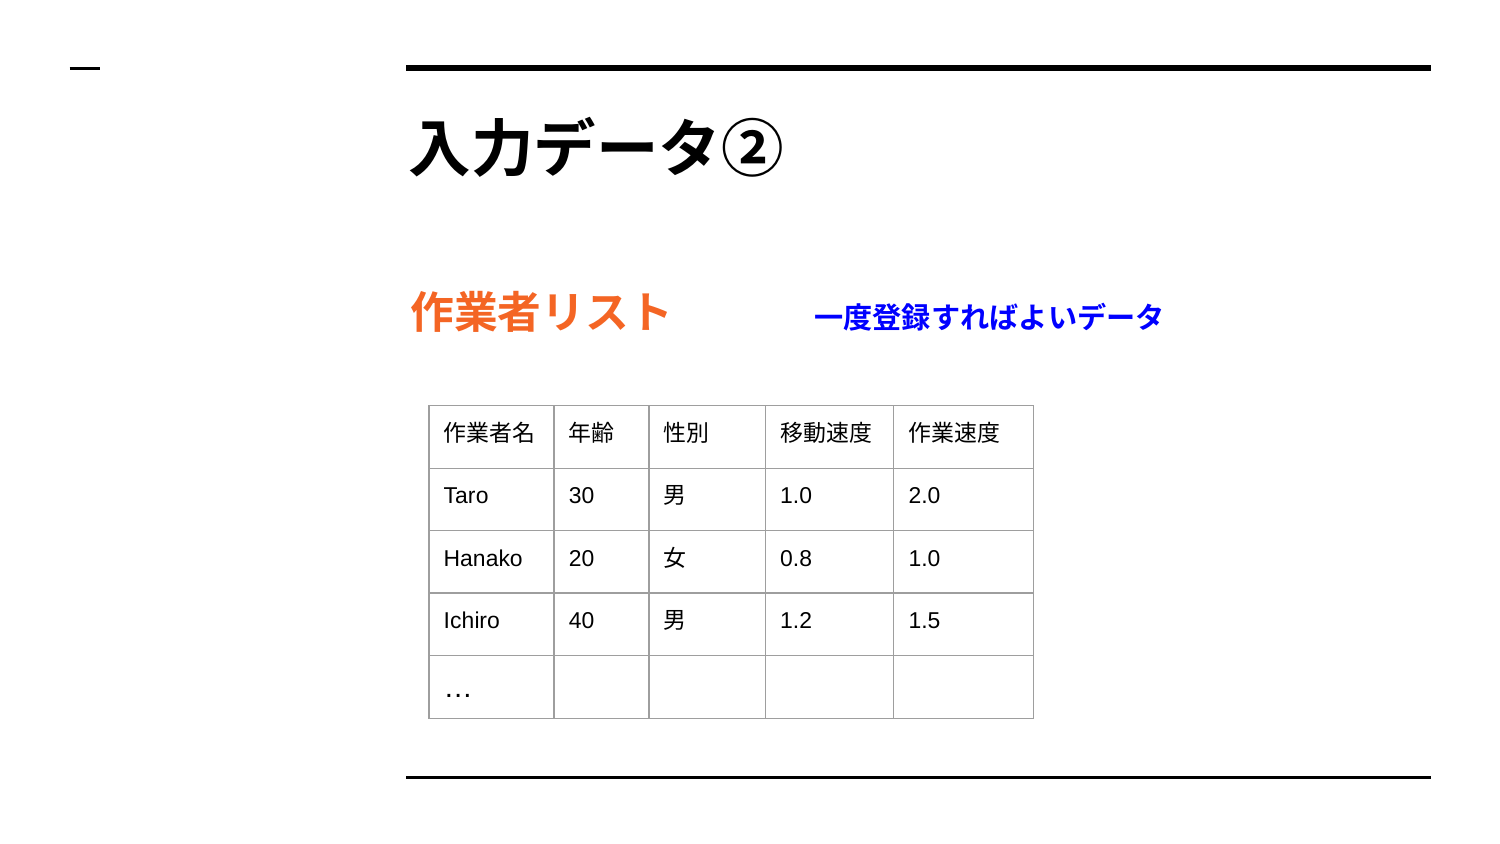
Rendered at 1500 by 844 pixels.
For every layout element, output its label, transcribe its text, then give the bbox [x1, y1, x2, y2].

table_cell [555, 656, 648, 718]
table_cell 2.0 [894, 469, 1033, 530]
table_header 作業者名 [430, 406, 553, 468]
table_cell 1.5 [894, 594, 1033, 655]
table_cell 20 [555, 531, 648, 592]
table_cell 1.2 [766, 594, 893, 655]
table_header 性別 [650, 406, 765, 468]
table_cell 女 [650, 531, 765, 592]
table_cell 男 [650, 469, 765, 530]
table_cell Hanako [430, 531, 553, 592]
table_cell … [430, 656, 553, 718]
table_header 作業速度 [894, 406, 1033, 468]
table_cell 0.8 [766, 531, 893, 592]
table_cell [766, 656, 893, 718]
table_cell 30 [555, 469, 648, 530]
table_cell [894, 656, 1033, 718]
table_cell 40 [555, 594, 648, 655]
table_cell Ichiro [430, 594, 553, 655]
title 入力データ② [393, 94, 1431, 199]
table_header 移動速度 [766, 406, 893, 468]
table_header 年齢 [555, 406, 648, 468]
table_cell 1.0 [894, 531, 1033, 592]
list 作業者リスト 一度登録すればよいデータ [395, 261, 1433, 755]
table_cell 男 [650, 594, 765, 655]
table_cell 1.0 [766, 469, 893, 530]
table_cell [650, 656, 765, 718]
table_cell Taro [430, 469, 553, 530]
